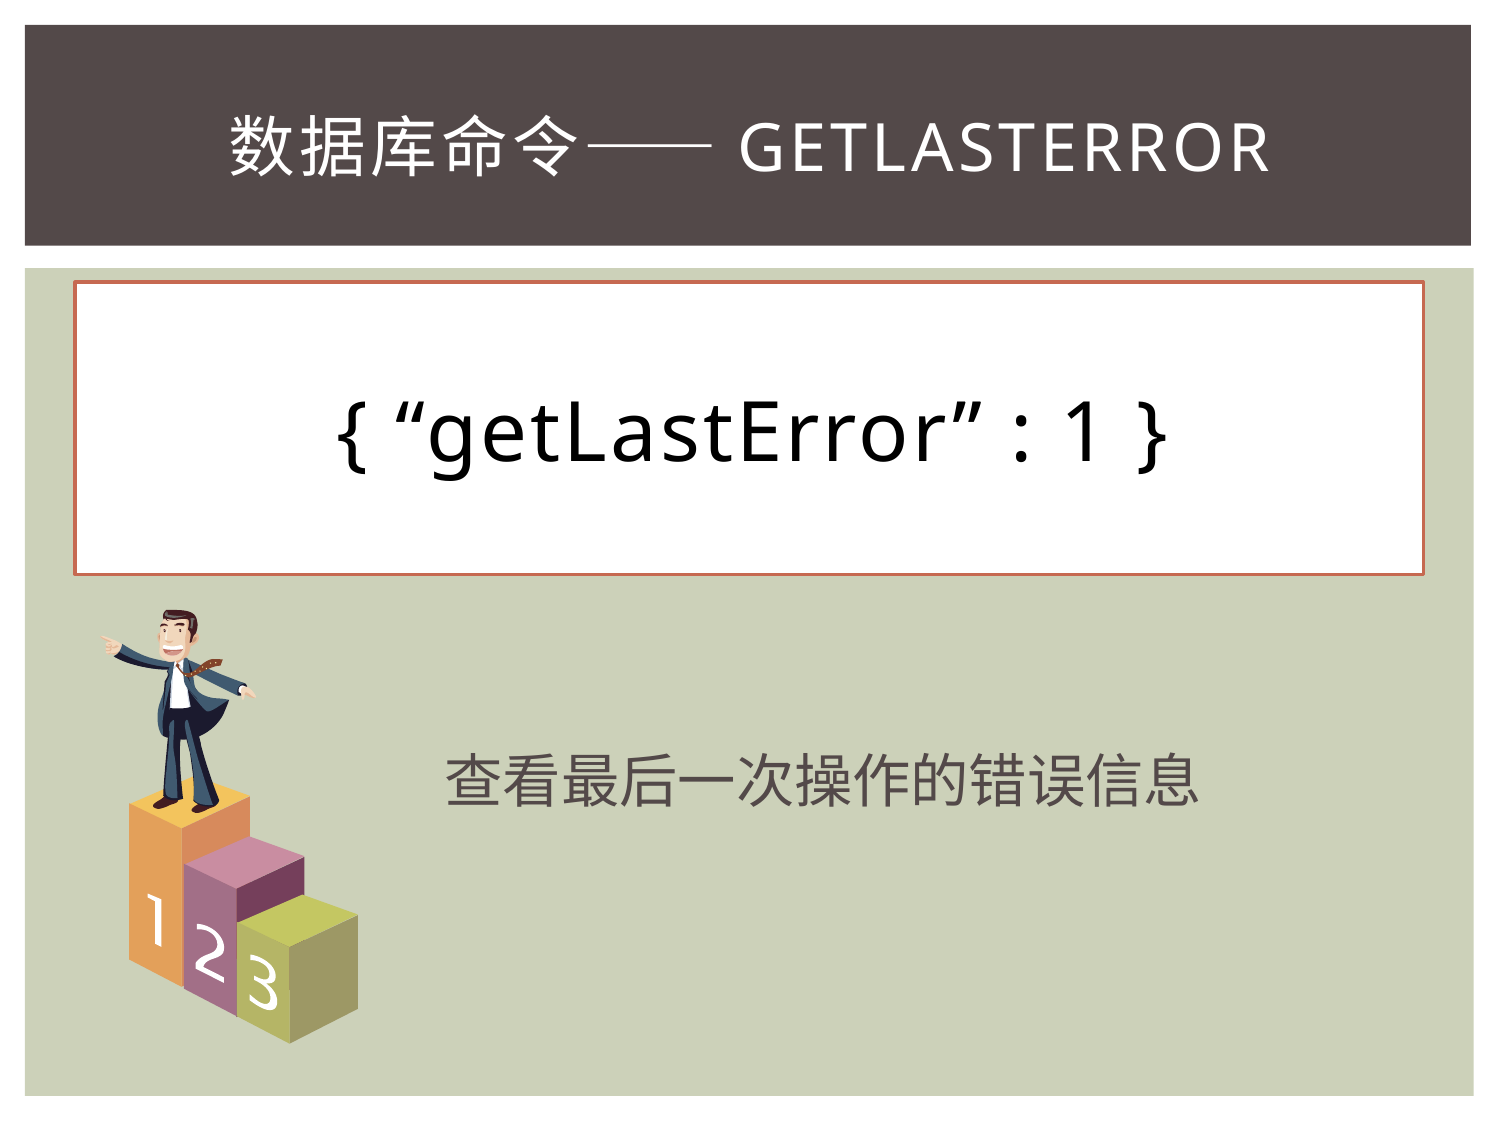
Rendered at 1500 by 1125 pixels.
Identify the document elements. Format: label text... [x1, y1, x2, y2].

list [99, 609, 359, 1045]
text_box 查看最后一次操作的错误信息 [429, 736, 1411, 822]
list { “getLastError” : 1 } [73, 280, 1425, 576]
title 数据库命令——getLastError [62, 58, 1438, 232]
